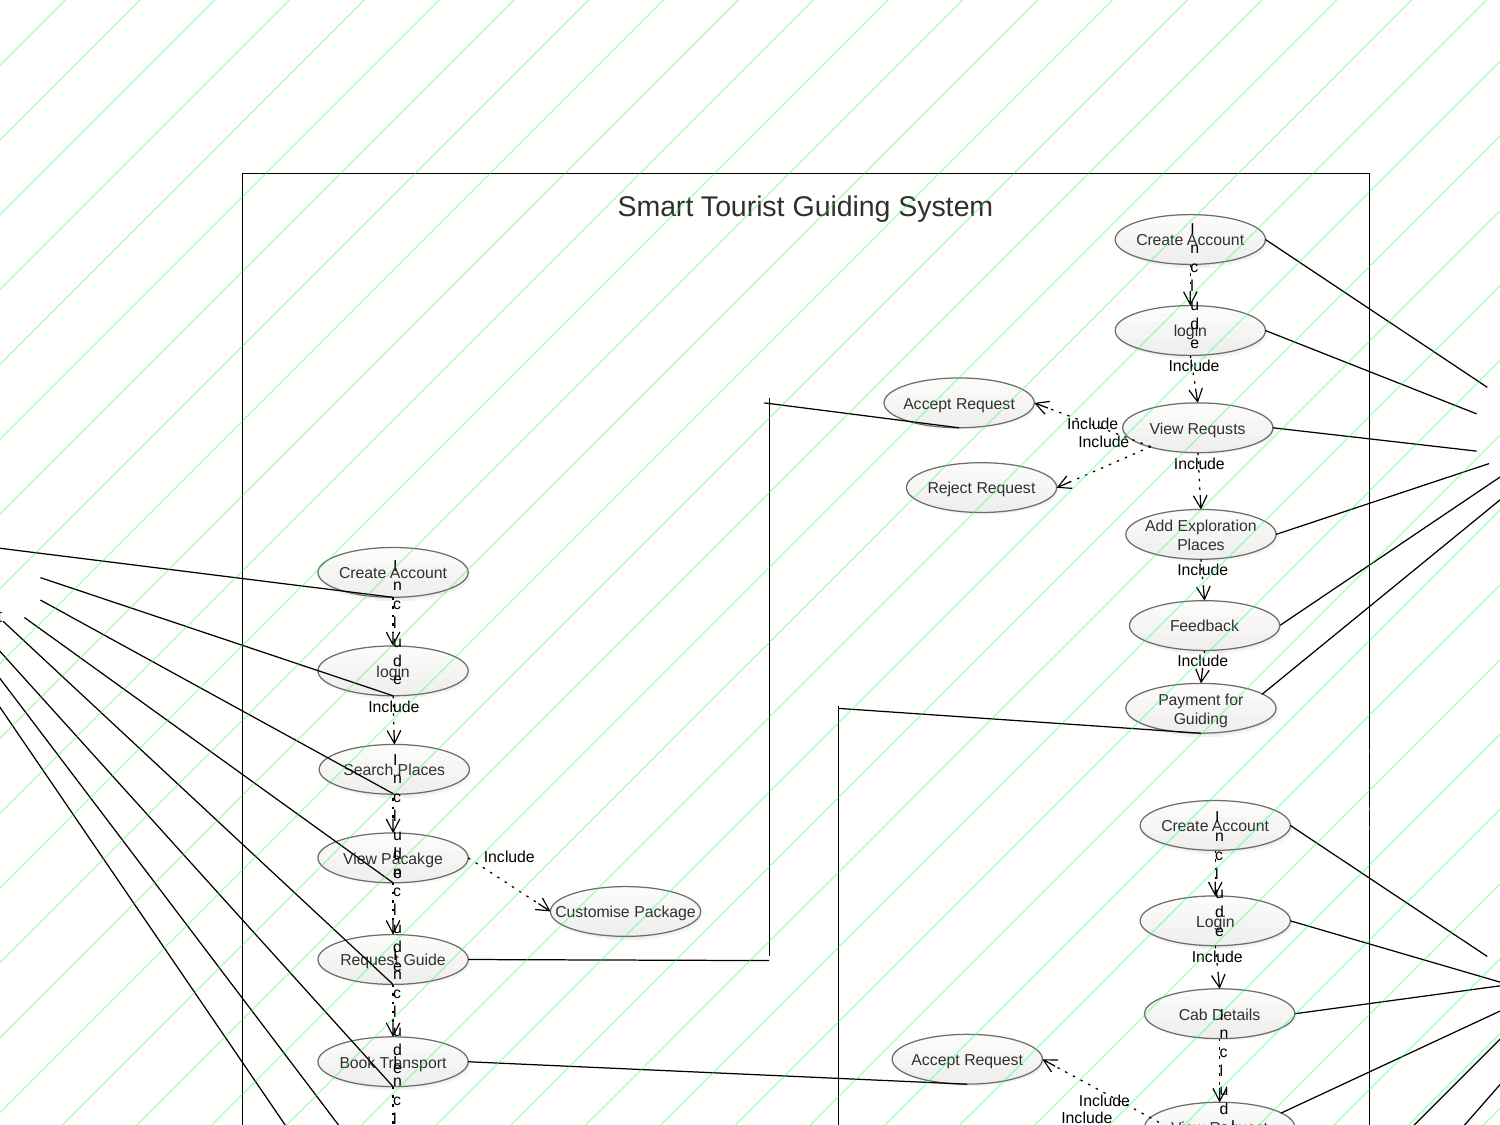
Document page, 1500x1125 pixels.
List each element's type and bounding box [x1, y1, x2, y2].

text_box [0, 0, 1500, 1125]
